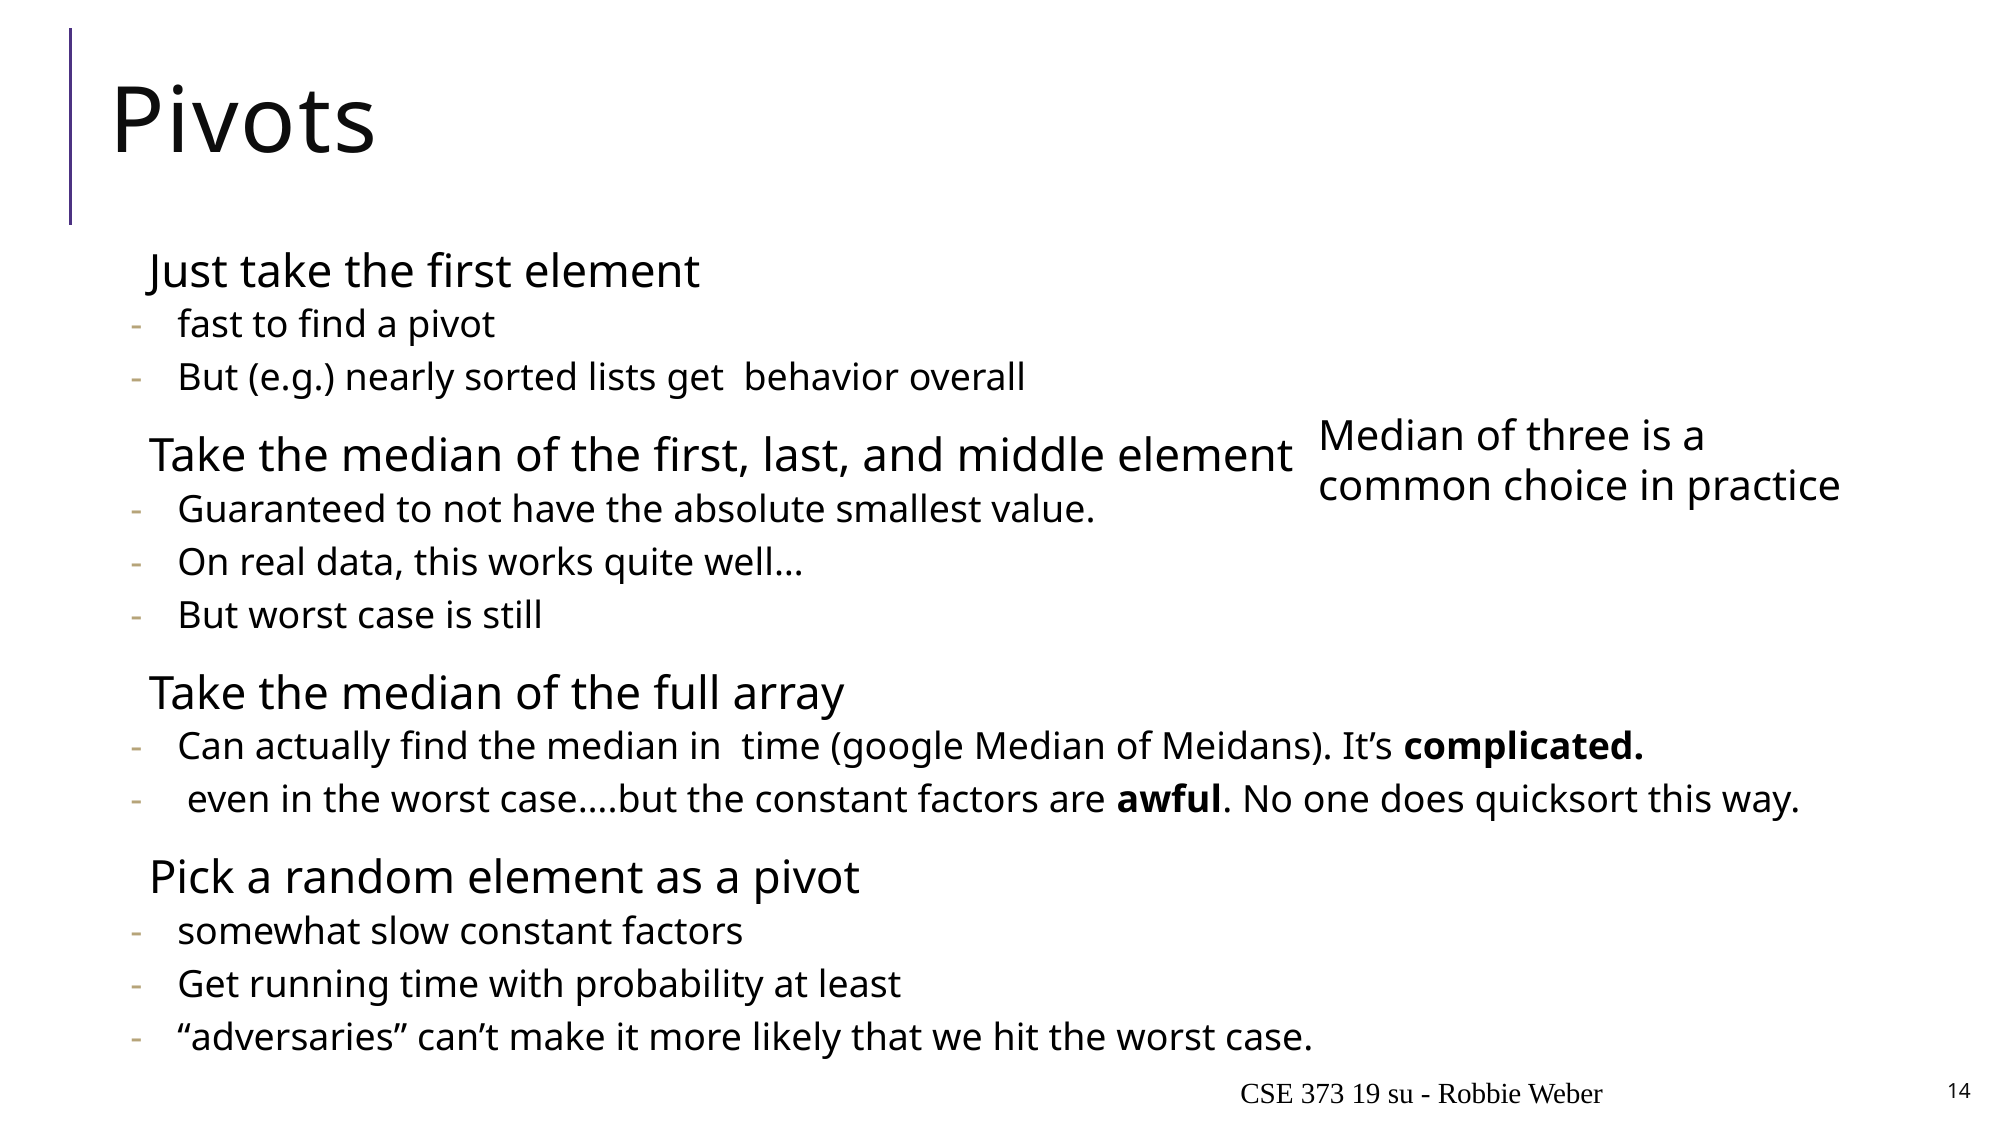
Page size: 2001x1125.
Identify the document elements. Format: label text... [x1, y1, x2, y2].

slide_number 14 [1916, 1069, 1986, 1115]
footer CSE 373 19 su - Robbie Weber [937, 1069, 1906, 1115]
text_box Median of three is a common choice in practice [1303, 401, 1906, 517]
title Pivots [94, 43, 1930, 210]
